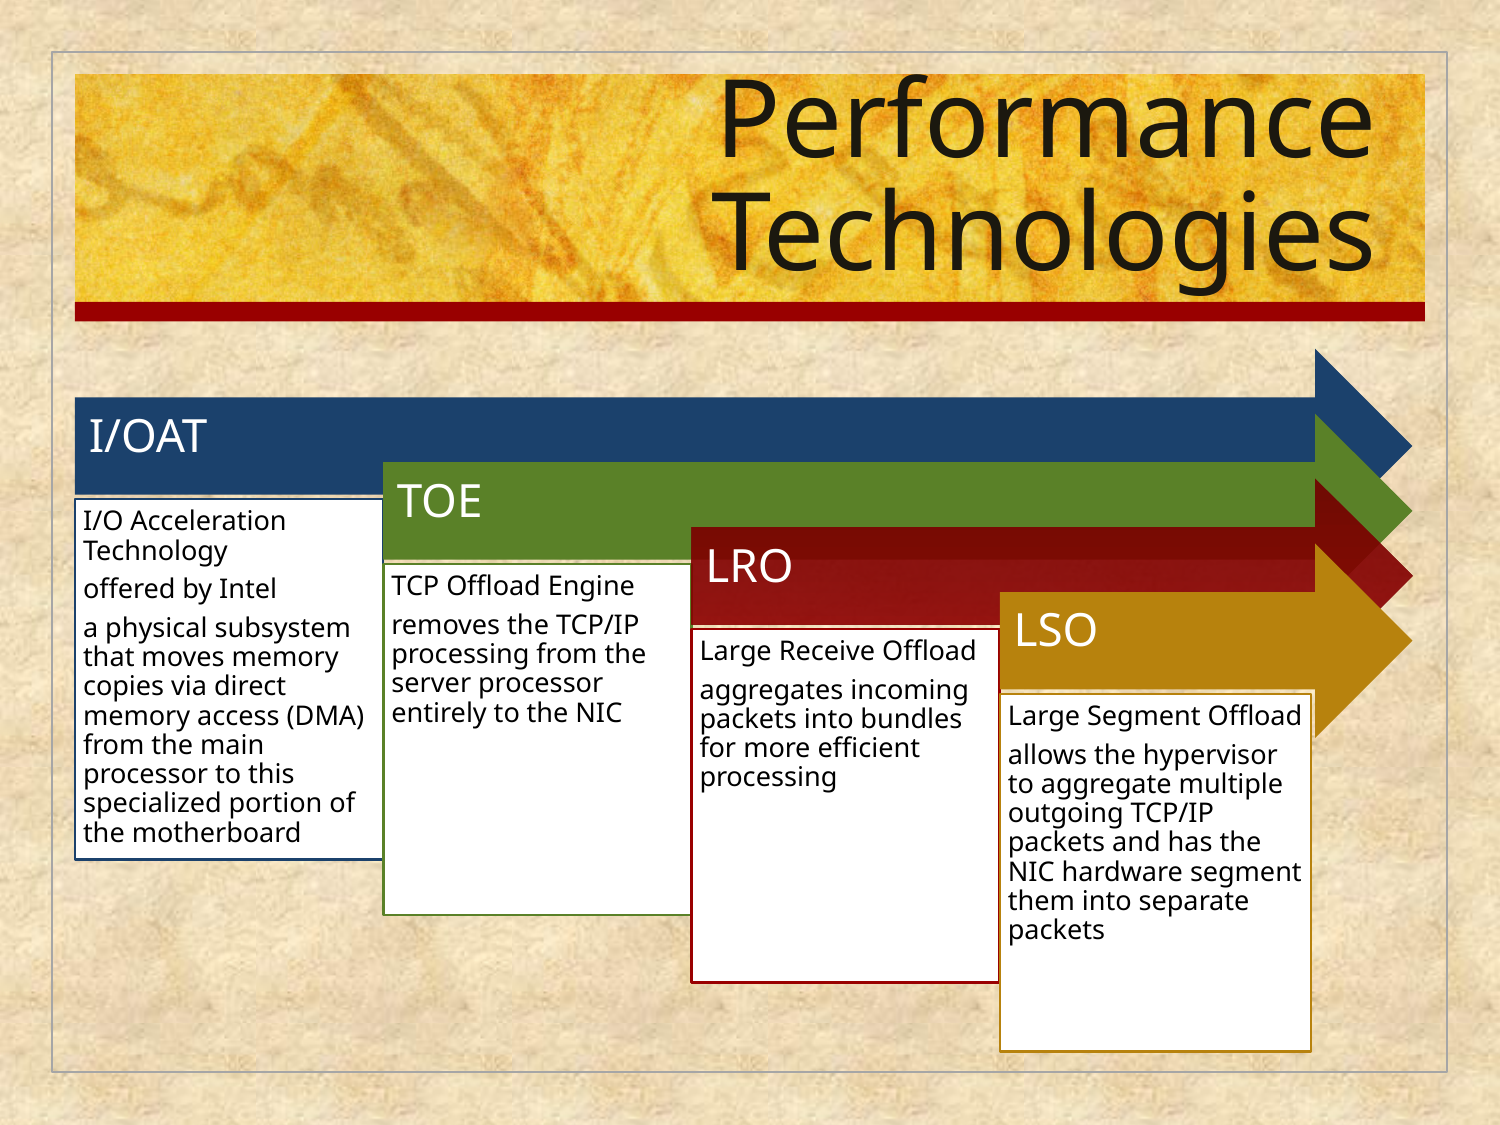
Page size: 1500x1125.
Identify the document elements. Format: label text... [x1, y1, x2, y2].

title Performance Technologies [108, 74, 1392, 292]
picture [0, 0, 1500, 1125]
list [74, 336, 1414, 1064]
